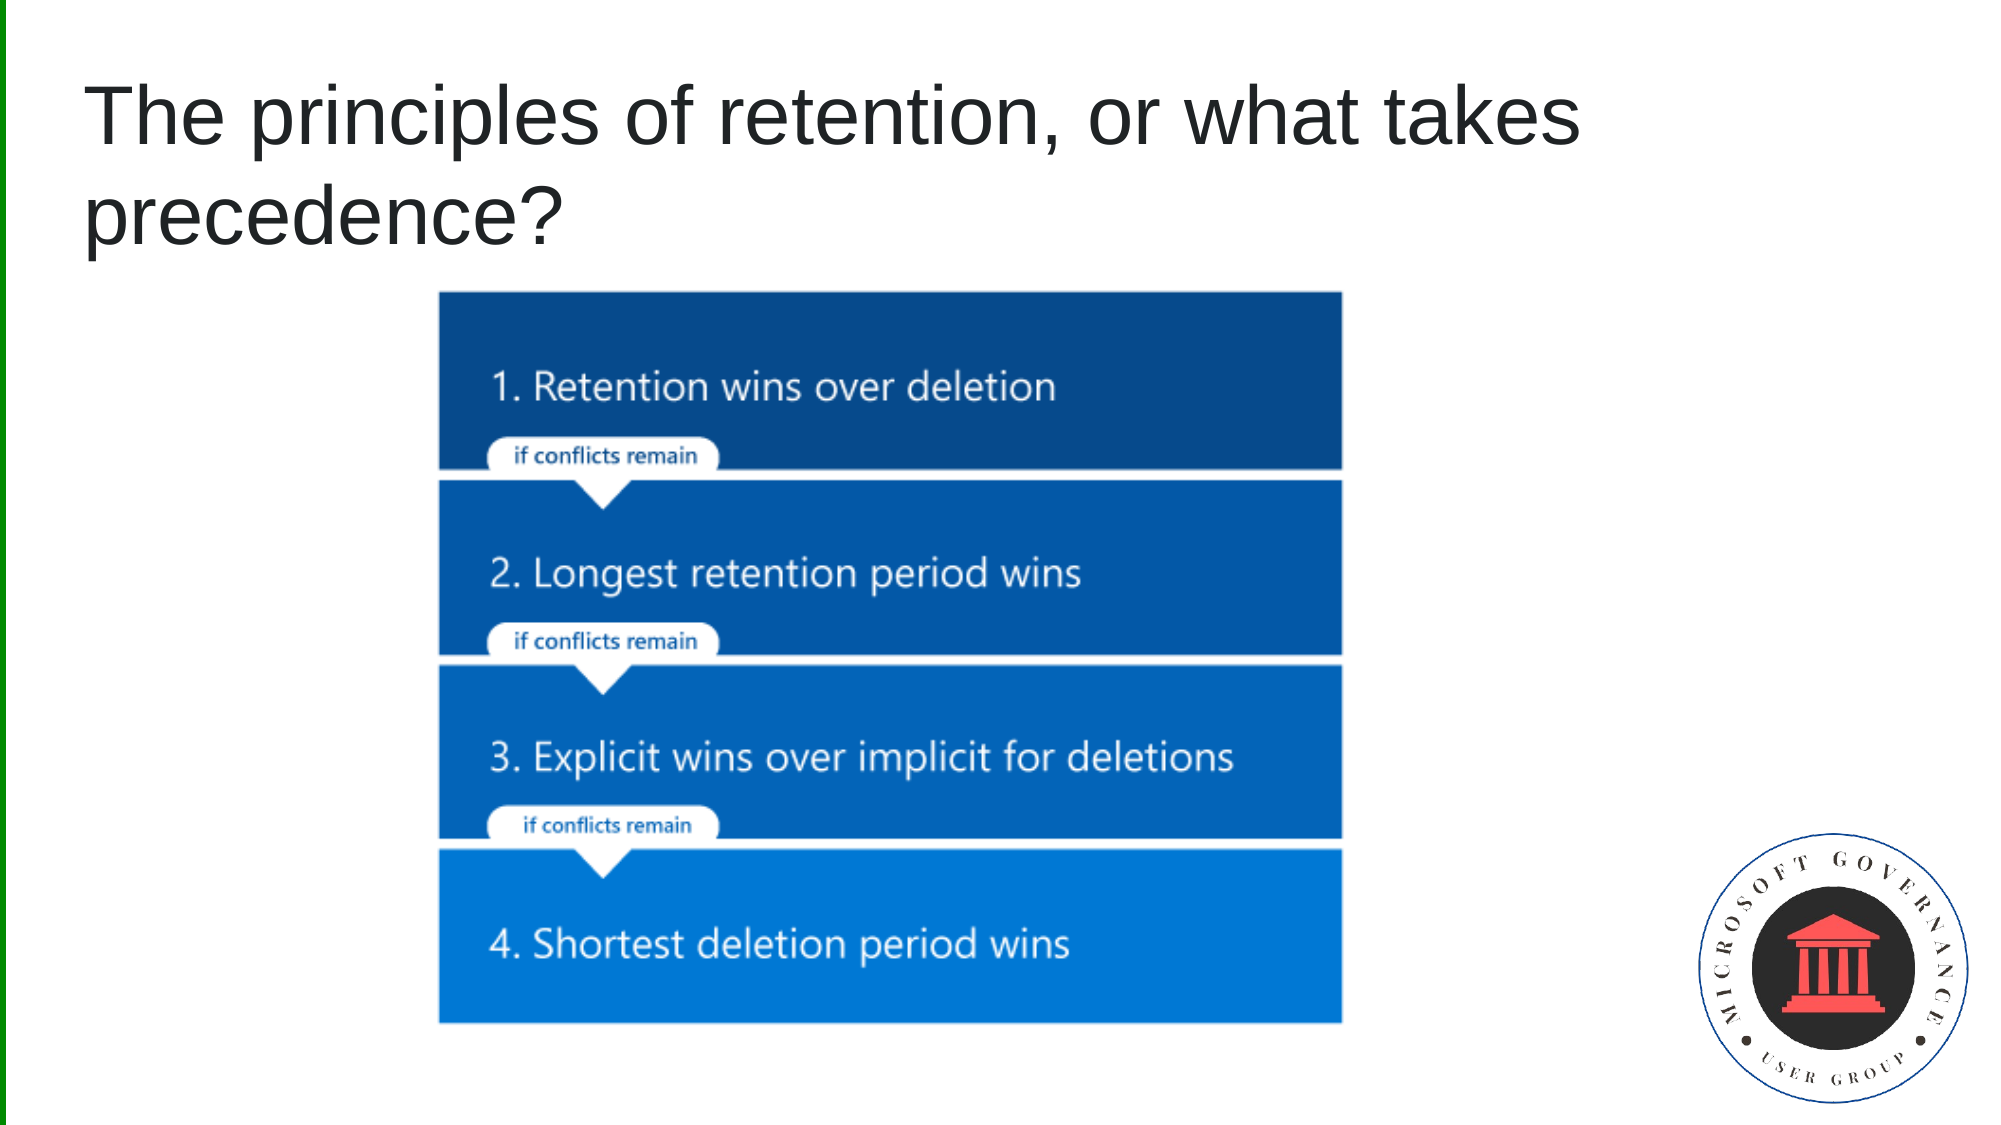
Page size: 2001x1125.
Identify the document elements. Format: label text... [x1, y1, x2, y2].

picture [1696, 830, 1971, 1106]
picture [420, 270, 1363, 1046]
text_box The principles of retention, or what takes precedence? [68, 53, 1903, 269]
